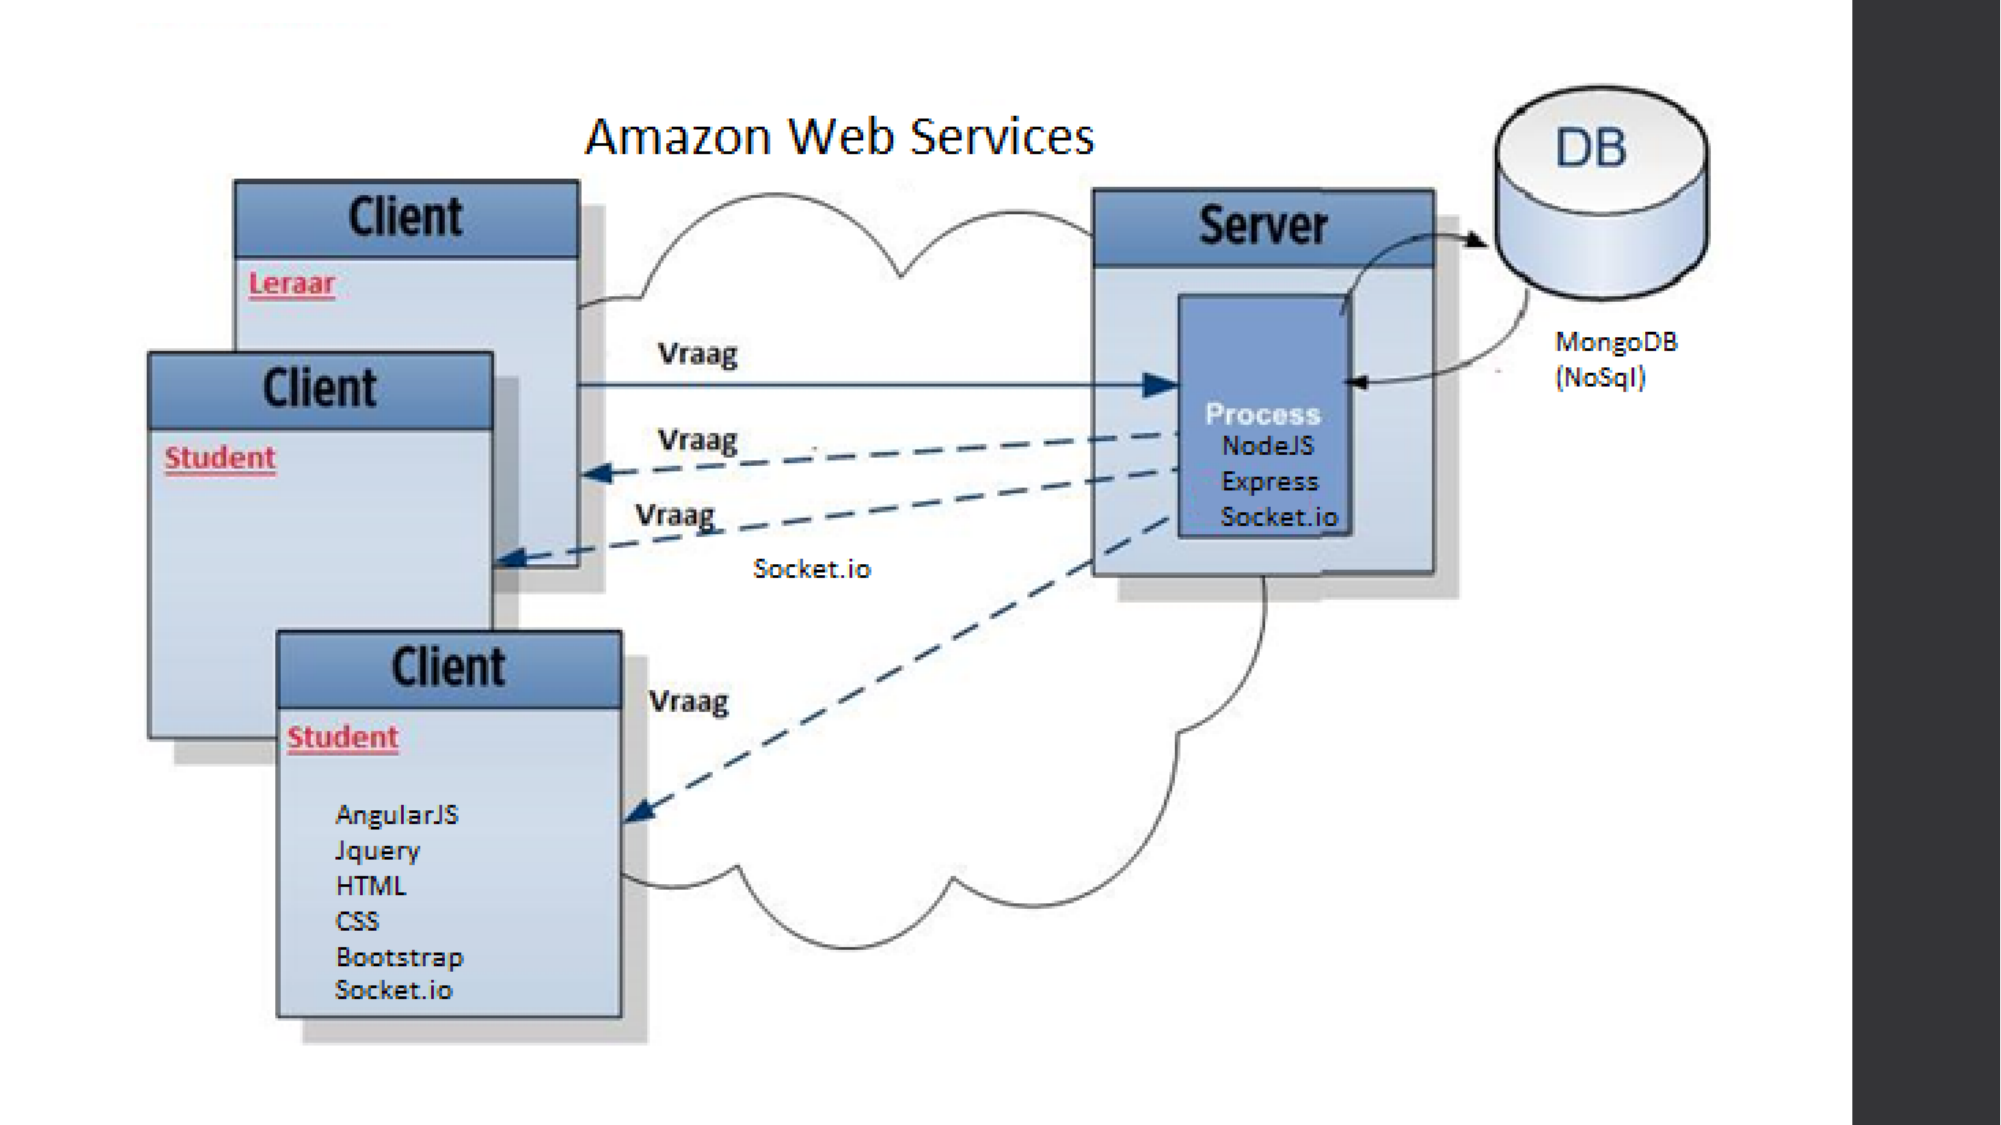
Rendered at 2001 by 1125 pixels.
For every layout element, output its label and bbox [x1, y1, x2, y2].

list [136, 23, 1738, 1085]
